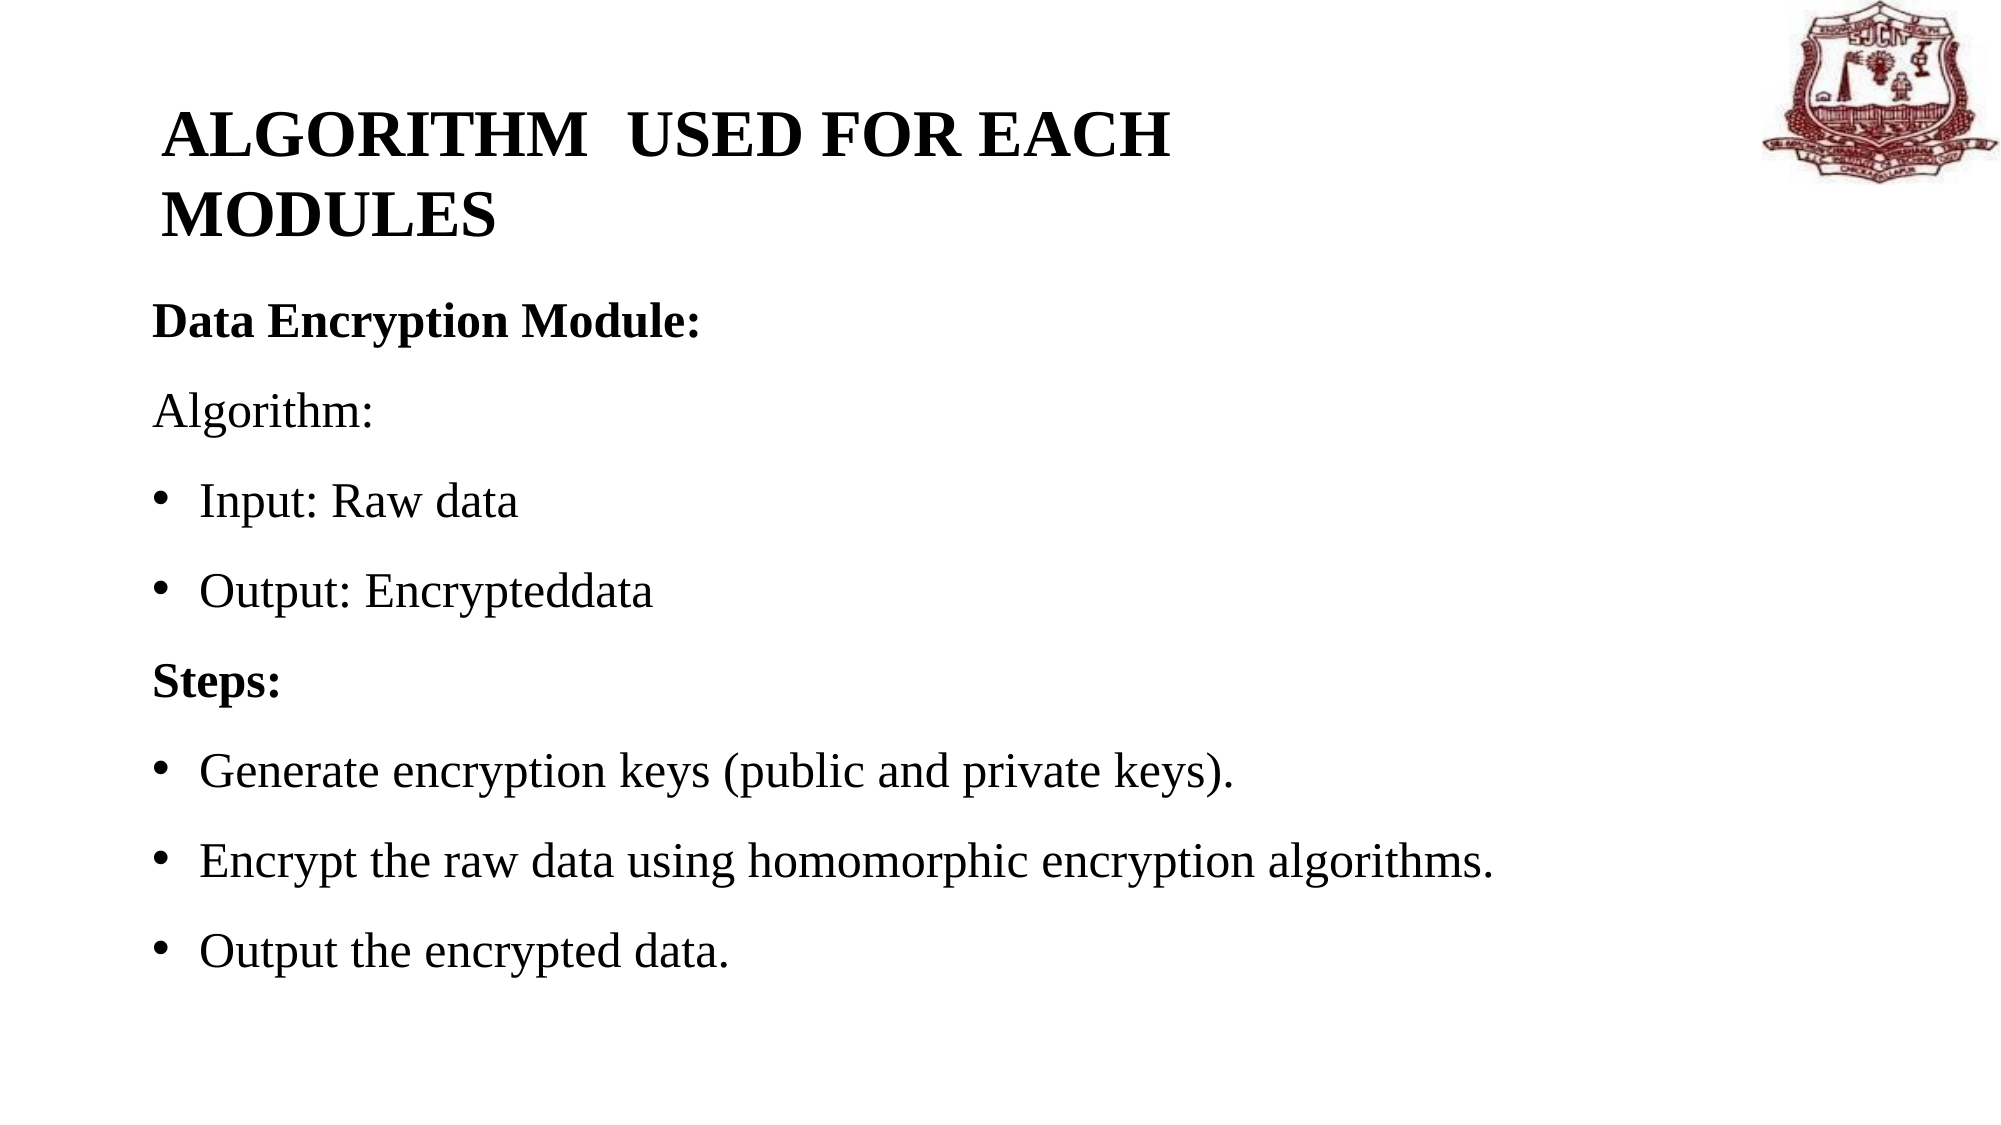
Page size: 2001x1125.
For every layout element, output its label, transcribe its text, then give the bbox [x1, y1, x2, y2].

title ALGORITHM USED FOR EACH MODULES [159, 88, 1524, 249]
text_box Data Encryption Module: Algorithm: Input: Raw data Output: Encrypteddata Steps: Generate encryption keys (public and private keys). Encrypt the raw data using homomorphic encryption algorithms. Output the encrypted data. [137, 249, 1788, 1045]
picture [1762, 0, 2000, 185]
